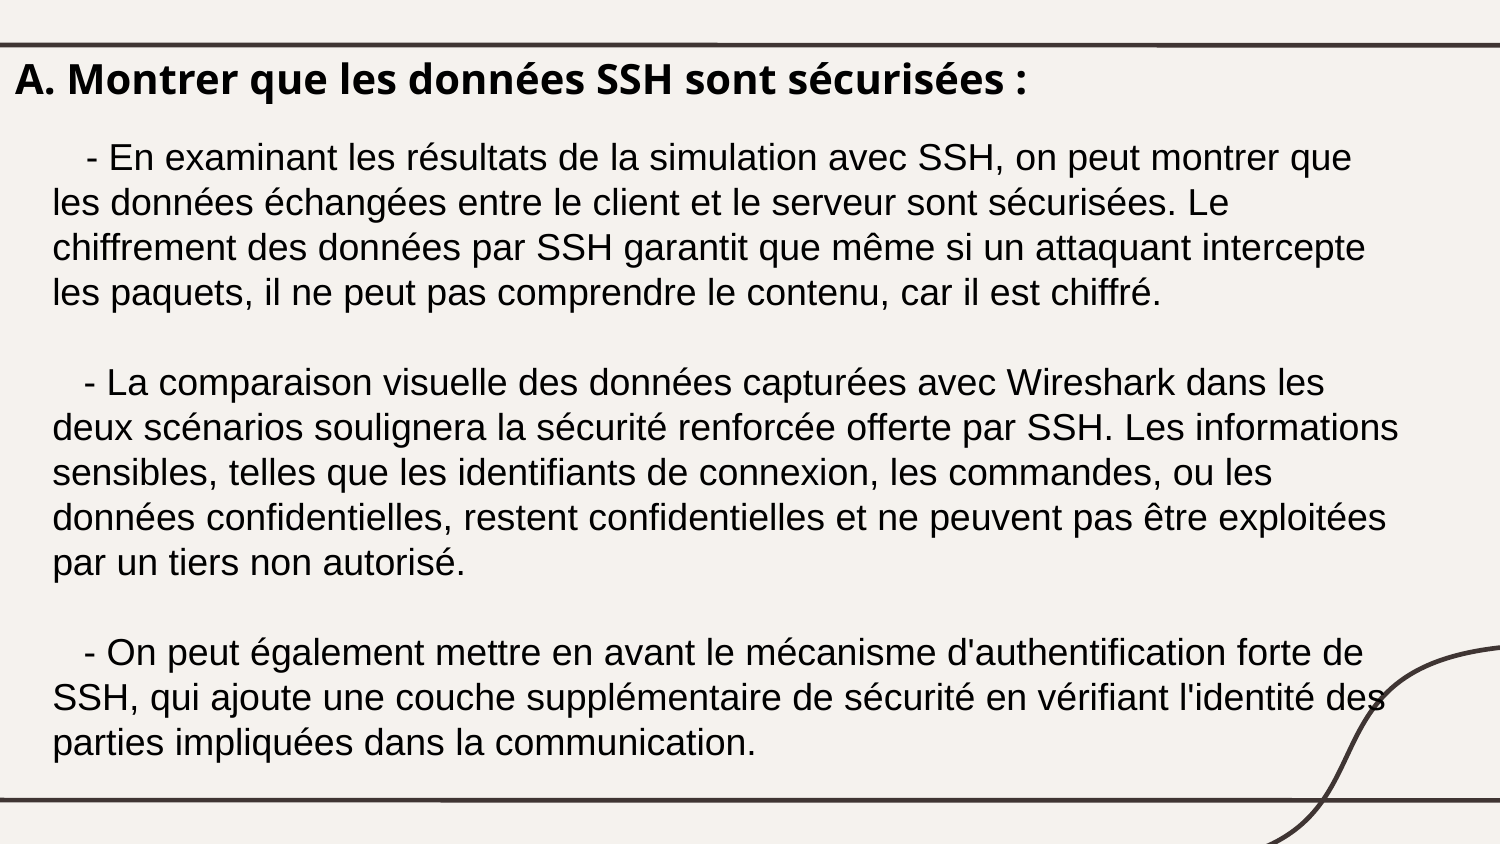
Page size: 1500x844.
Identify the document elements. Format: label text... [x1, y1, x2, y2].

text_box - En examinant les résultats de la simulation avec SSH, on peut montrer que les données échangées entre le client et le serveur sont sécurisées. Le chiffrement des données par SSH garantit que même si un attaquant intercepte les paquets, il ne peut pas comprendre le contenu, car il est chiffré. - La comparaison visuelle des données capturées avec Wireshark dans les deux scénarios soulignera la sécurité renforcée offerte par SSH. Les informations sensibles, telles que les identifiants de connexion, les commandes, ou les données confidentielles, restent confidentielles et ne peuvent pas être exploitées par un tiers non autorisé. - On peut également mettre en avant le mécanisme d'authentification forte de SSH, qui ajoute une couche supplémentaire de sécurité en vérifiant l'identité des parties impliquées dans la communication. [37, 120, 1425, 844]
title A. Montrer que les données SSH sont sécurisées : [0, 37, 1425, 75]
